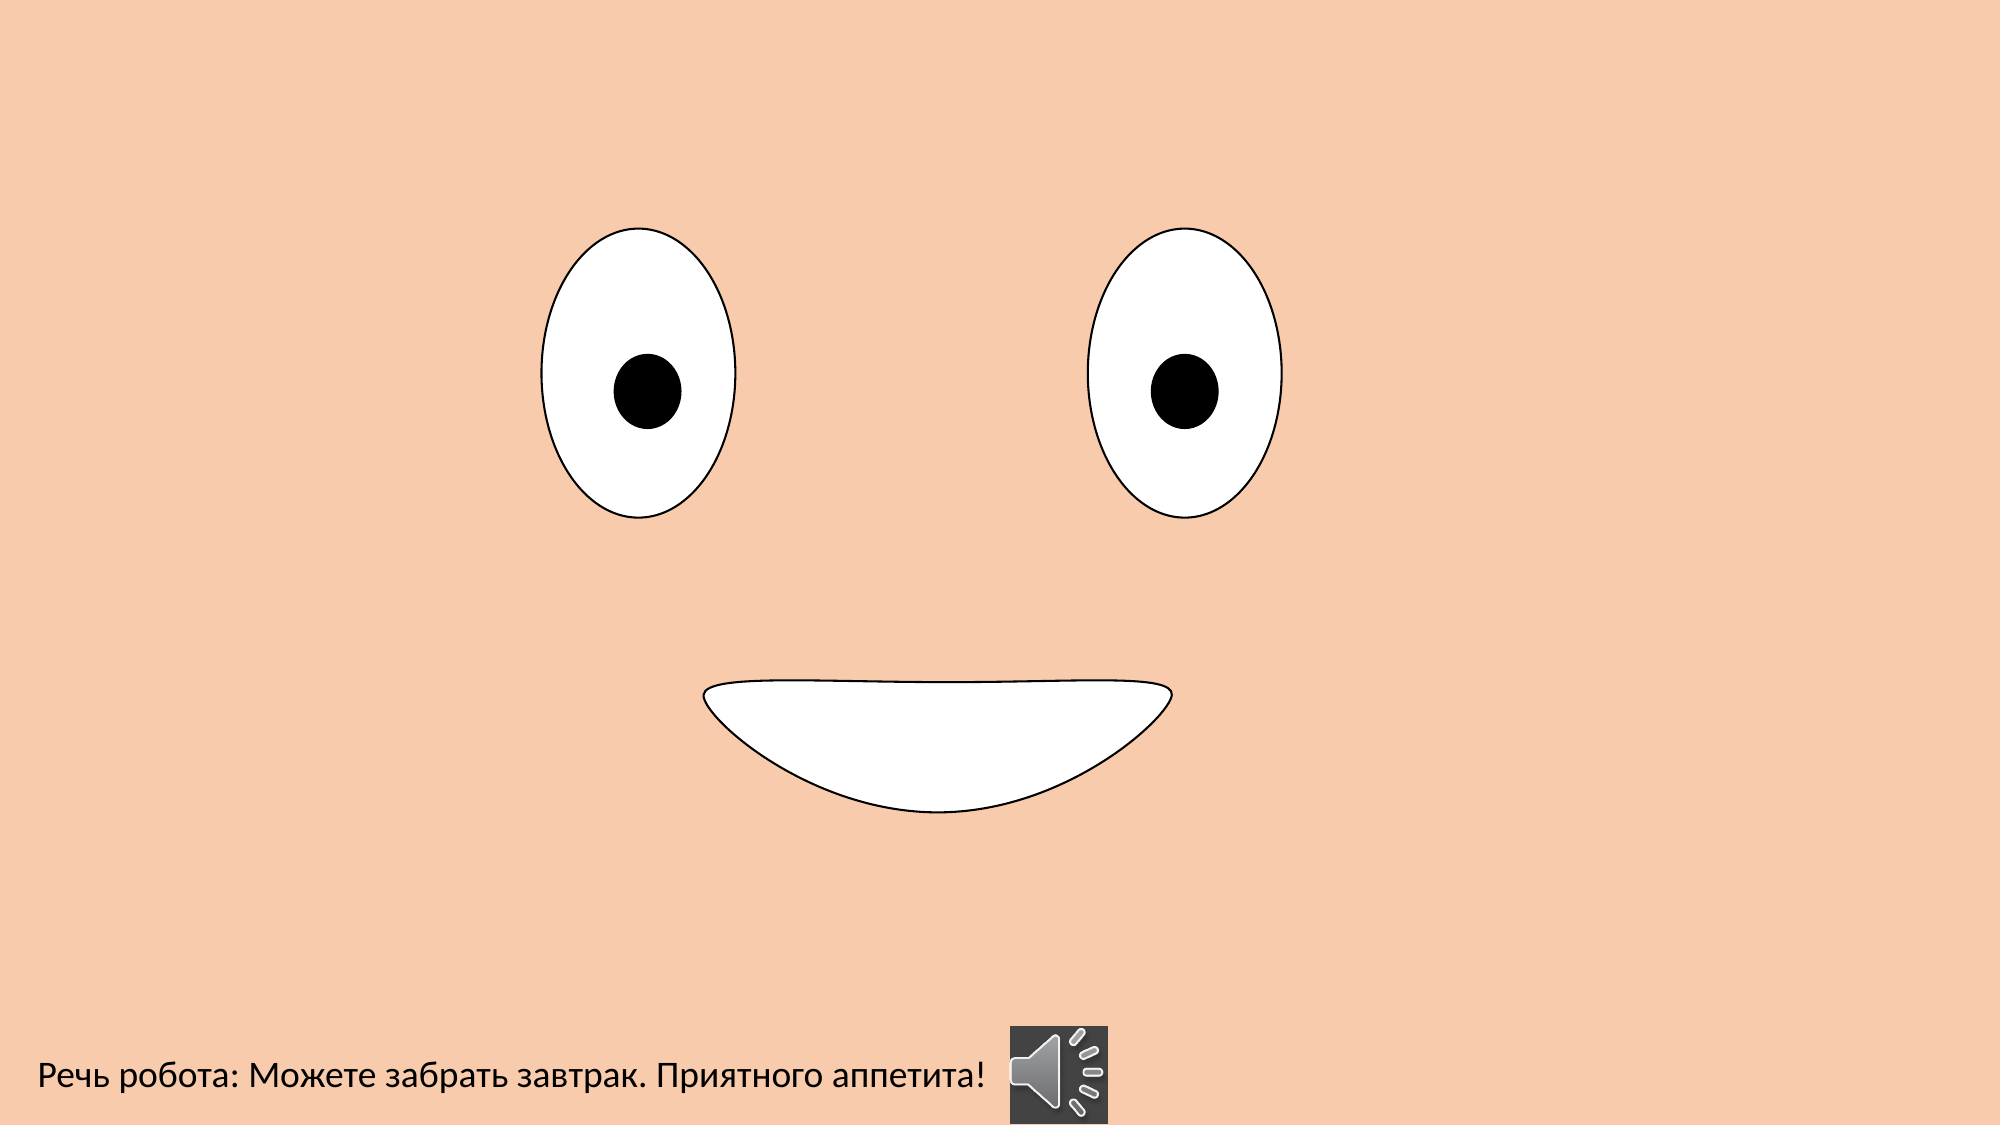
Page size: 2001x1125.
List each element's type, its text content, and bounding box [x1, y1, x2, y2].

text_box [613, 353, 682, 430]
text_box [702, 679, 1173, 814]
text_box [540, 227, 737, 519]
text_box [1150, 353, 1219, 430]
text_box [1086, 227, 1283, 519]
text_box [0, 0, 2000, 1125]
picture [1009, 1024, 1110, 1125]
text_box Речь робота: Можете забрать завтрак. Приятного аппетита! [22, 1042, 1003, 1103]
